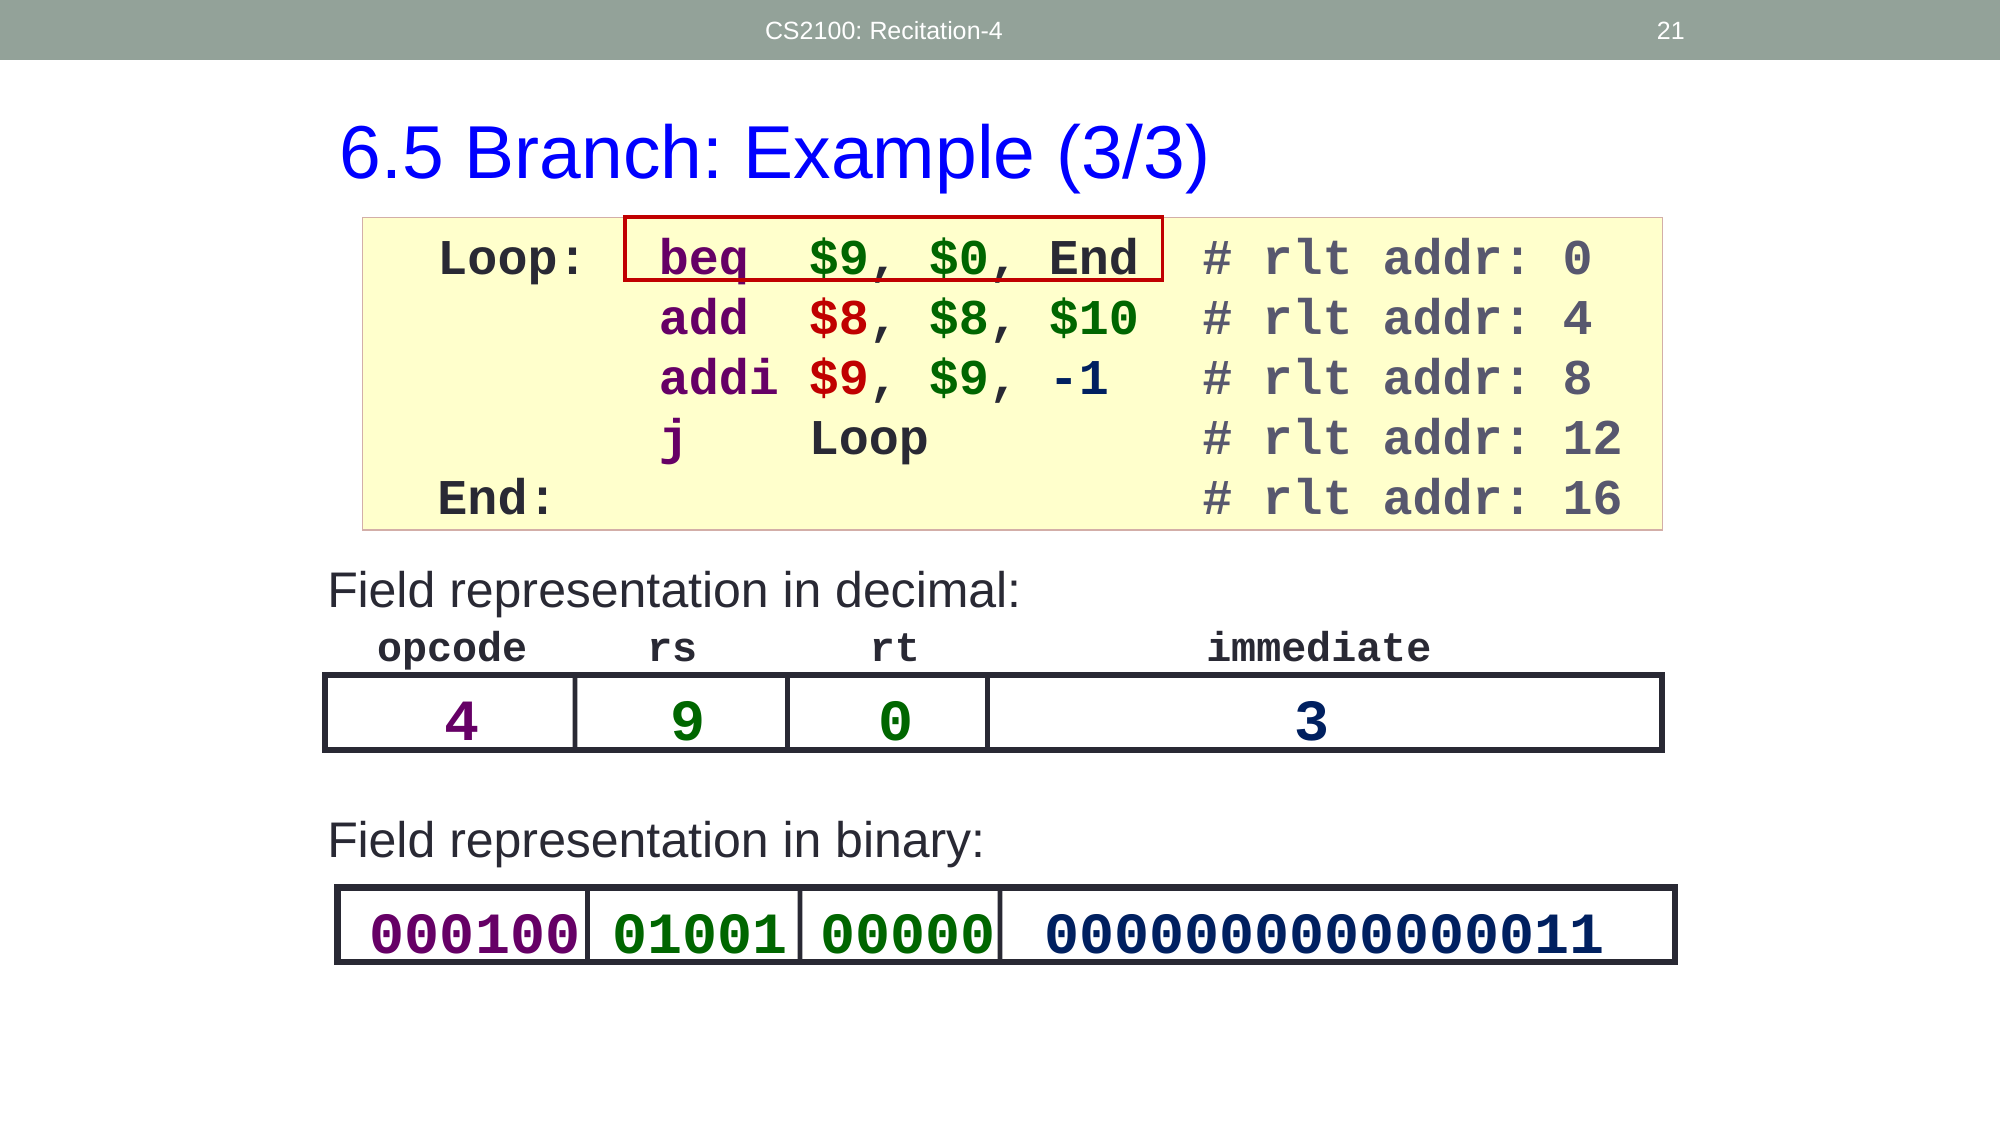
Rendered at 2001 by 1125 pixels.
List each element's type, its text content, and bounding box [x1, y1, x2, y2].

text_box [624, 217, 1163, 280]
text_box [312, 549, 1663, 798]
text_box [312, 799, 1676, 1024]
slide_number 21 [1558, 3, 1700, 57]
text_box Loop: beq $9, $0, End # rlt addr: 0 add $8, $8, $10 # rlt addr: 4 addi $9, $9, -1 # rlt addr: 8 j Loop # rlt addr: 12 End: # rlt addr: 16 [362, 217, 1663, 530]
text_box 6.5 Branch: Example (3/3) [324, 96, 1700, 202]
footer CS2100: Recitation-4 [750, 3, 1558, 57]
